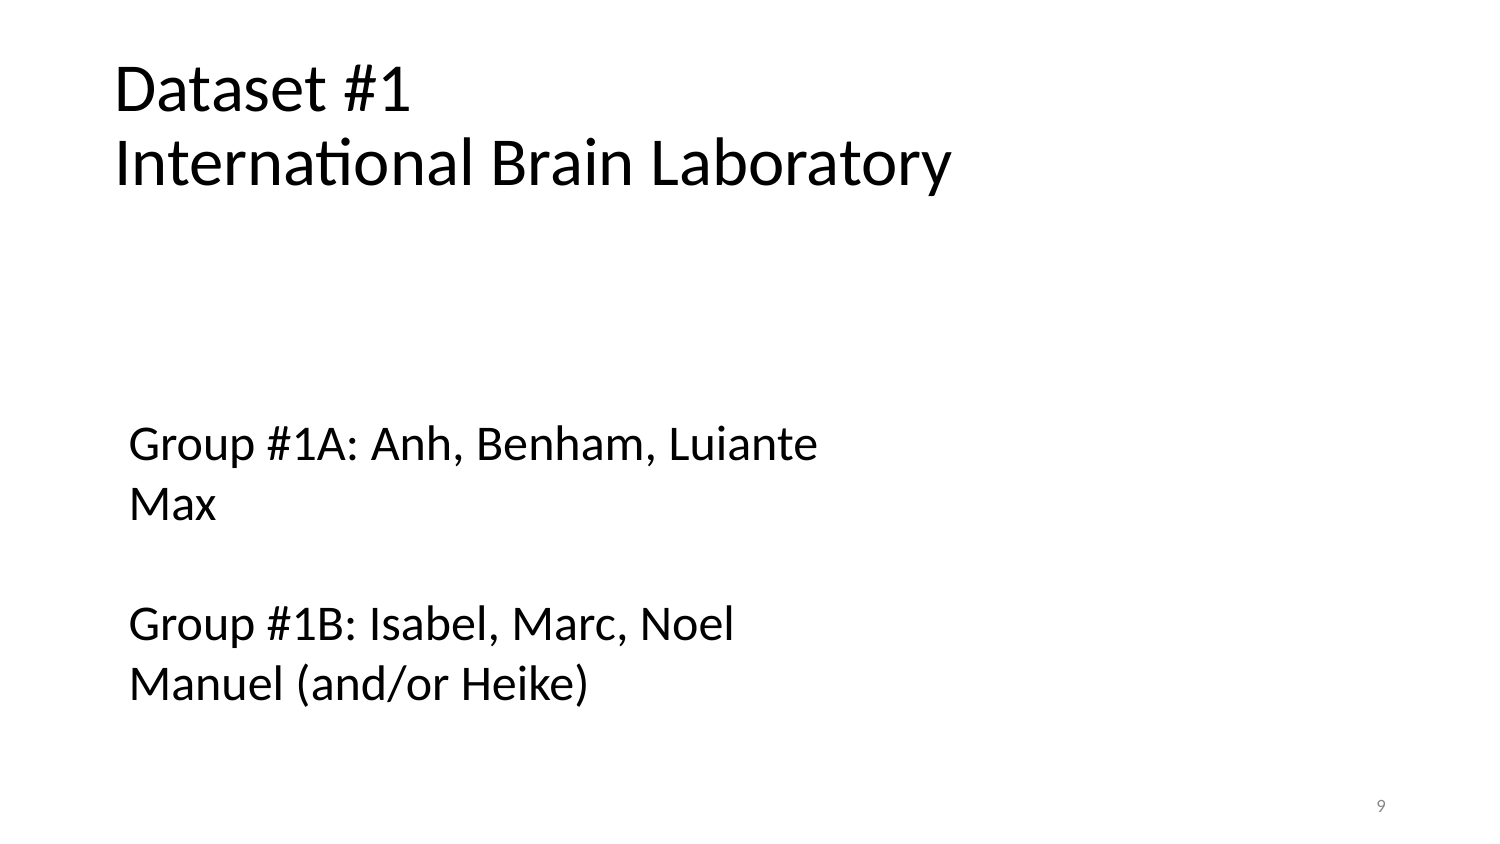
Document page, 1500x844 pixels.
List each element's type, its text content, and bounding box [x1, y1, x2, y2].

title Dataset #1 International Brain Laboratory [103, 44, 1397, 208]
slide_number ‹#› [1059, 782, 1397, 827]
text_box Group #1A: Anh, Benham, Luiante Max Group #1B: Isabel, Marc, Noel Manuel (and/or Heike) [113, 395, 1347, 726]
